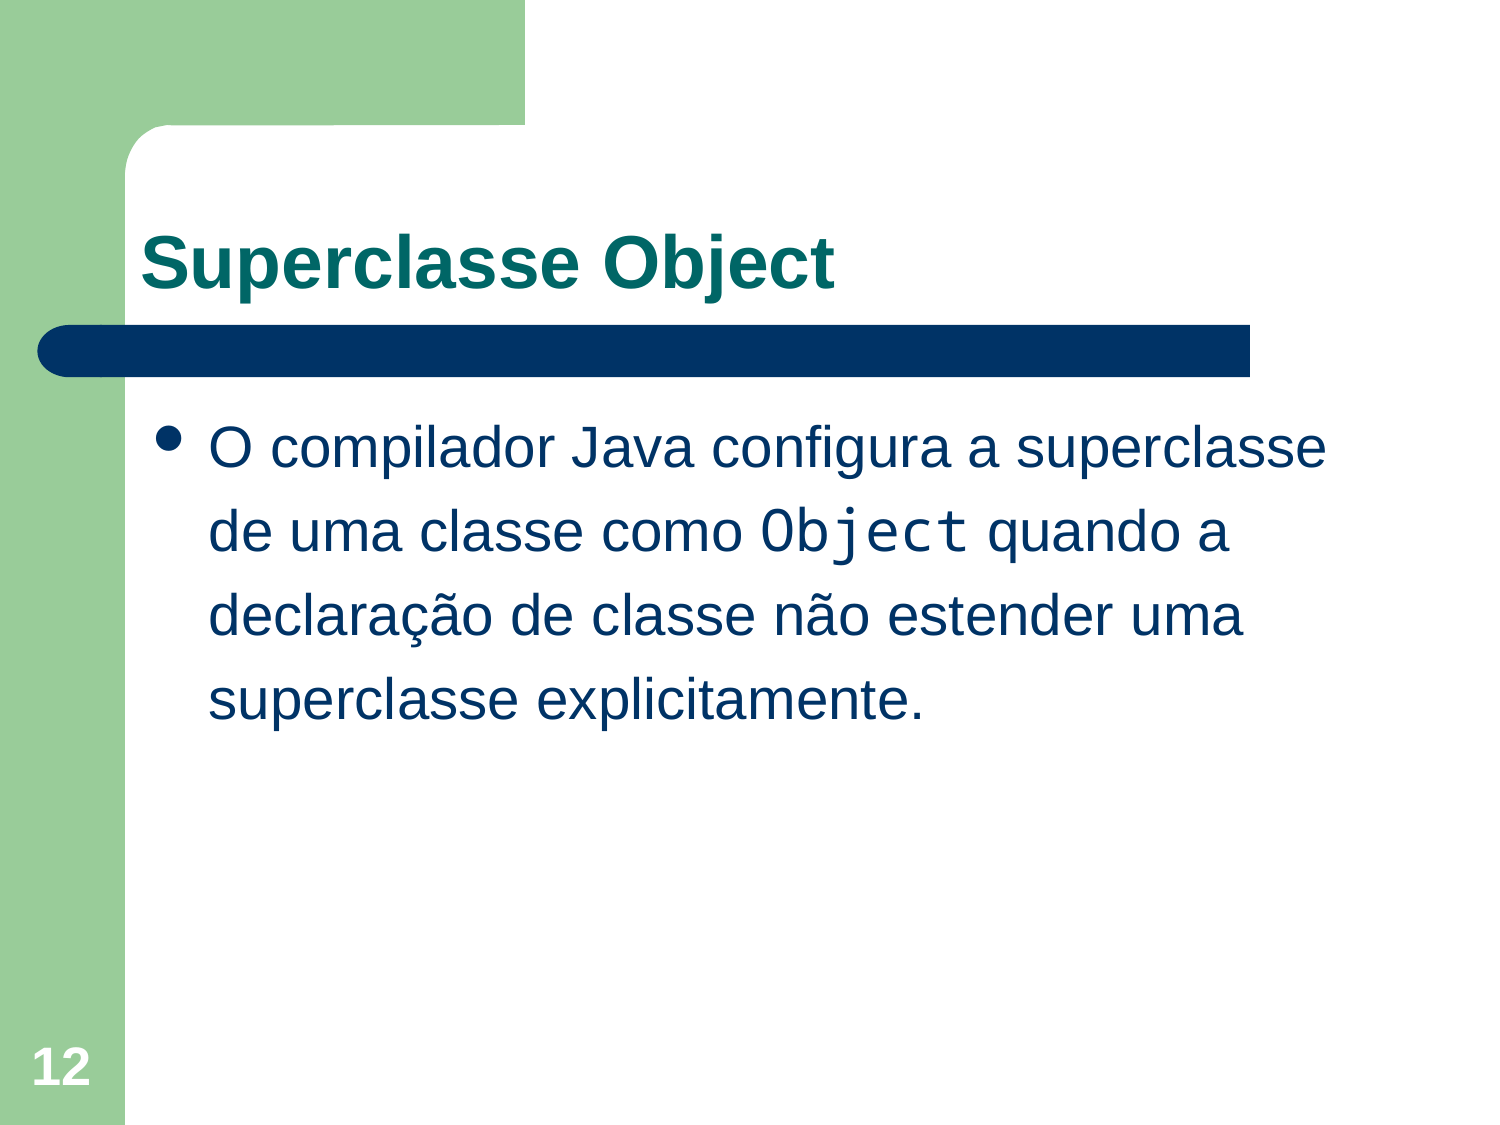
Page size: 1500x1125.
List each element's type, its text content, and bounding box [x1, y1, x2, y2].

list O compilador Java configura a superclasse de uma classe como Object quando a declaração de classe não estender uma superclasse explicitamente. [137, 387, 1400, 999]
title Superclasse Object [124, 124, 1426, 313]
slide_number 12 [13, 1023, 111, 1105]
